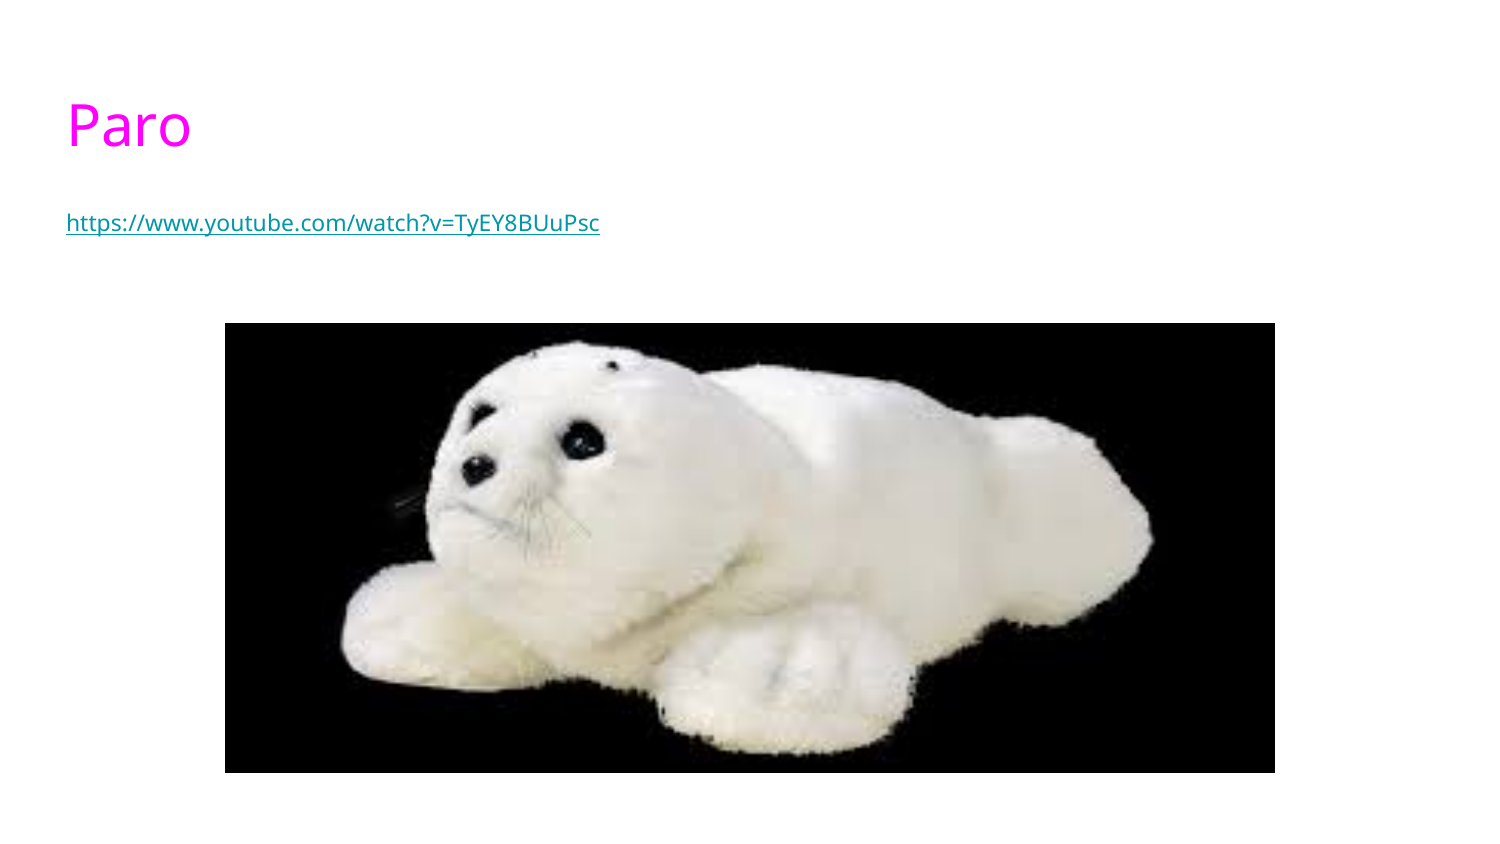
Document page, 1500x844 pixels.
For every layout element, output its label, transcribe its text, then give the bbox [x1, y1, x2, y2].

title Paro [51, 72, 1449, 167]
picture [225, 322, 1275, 773]
list https://www.youtube.com/watch?v=TyEY8BUuPsc [51, 189, 1449, 750]
